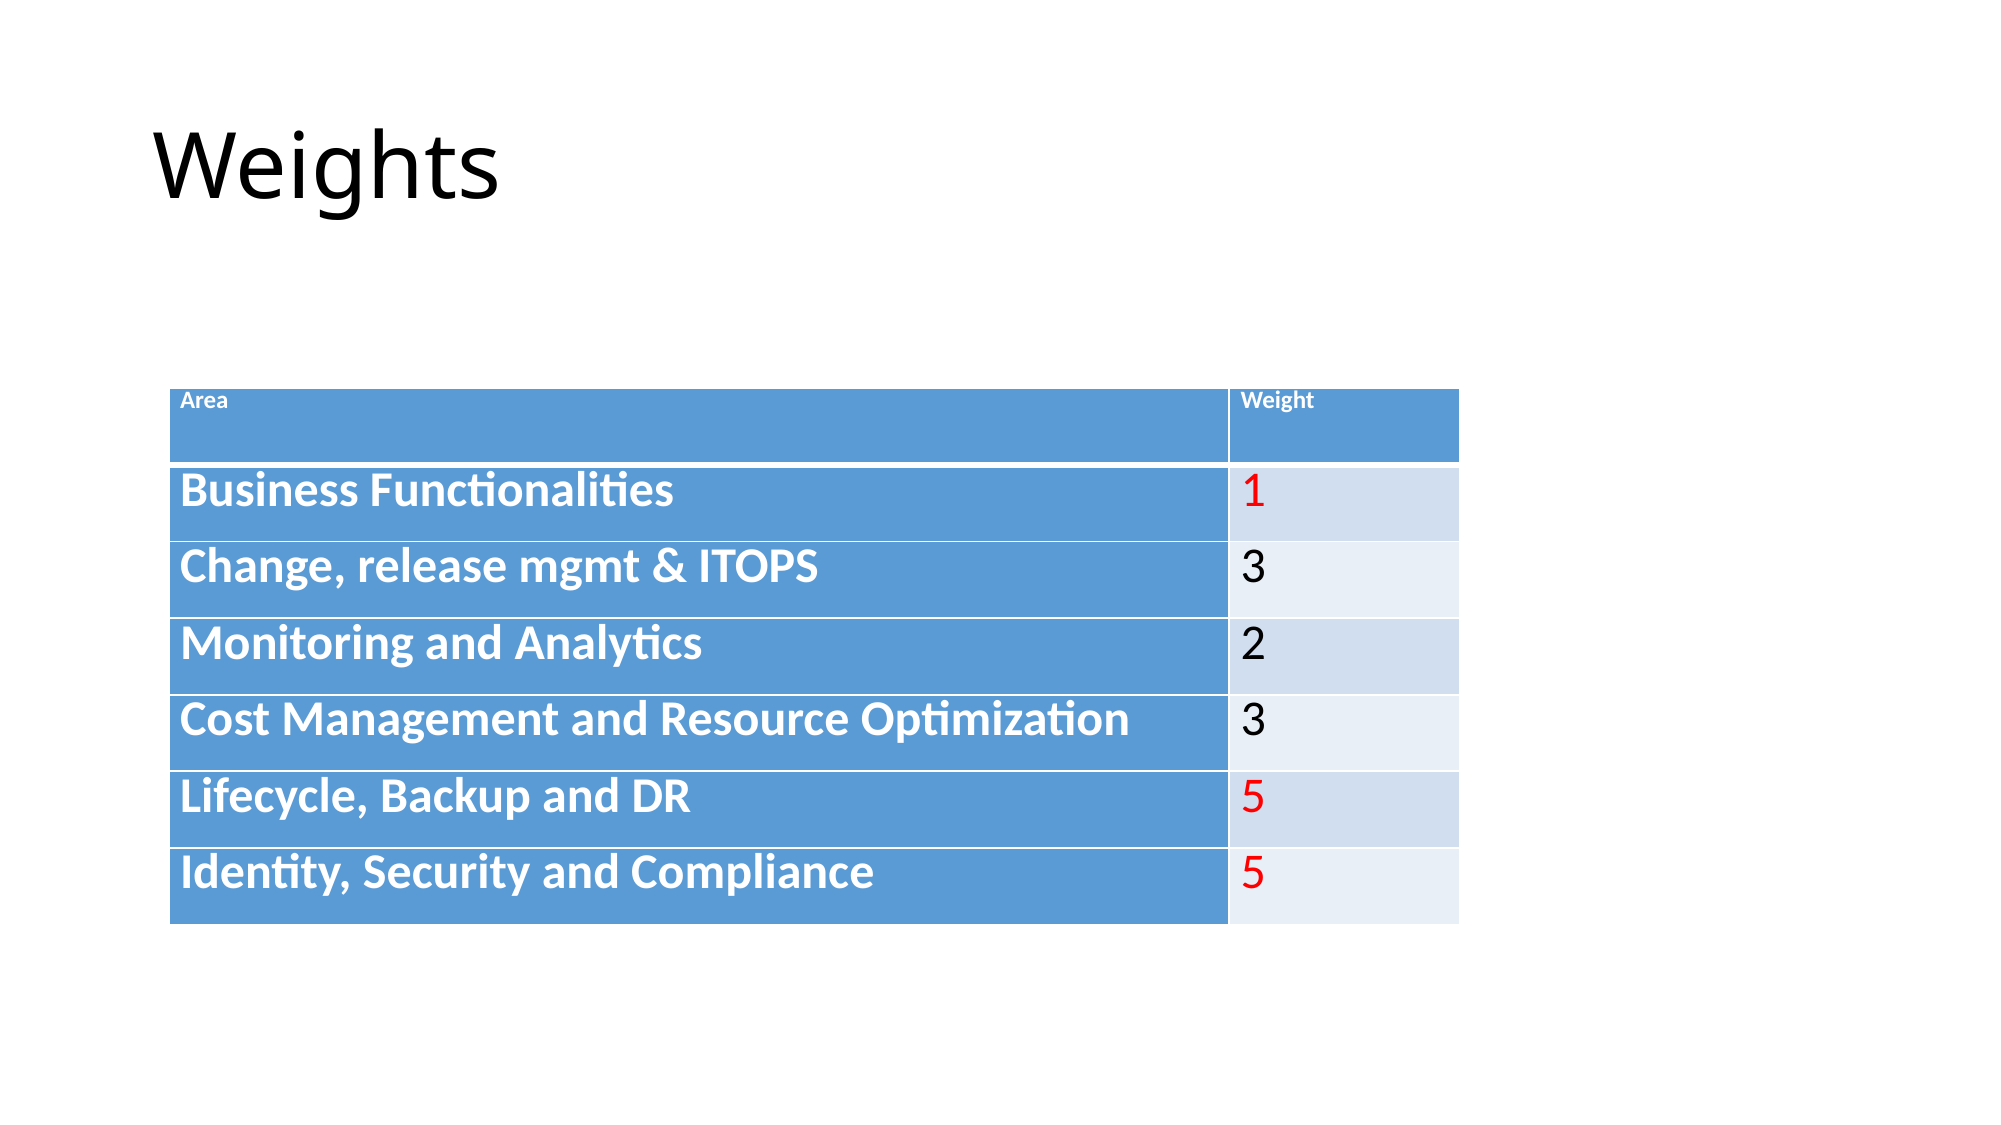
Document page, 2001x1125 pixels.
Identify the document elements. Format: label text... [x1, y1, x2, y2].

table_cell 2 [1230, 619, 1459, 694]
table_cell Identity, Security and Compliance [170, 849, 1228, 924]
table_header Weight [1230, 389, 1459, 462]
table_cell 3 [1230, 542, 1459, 617]
title Weights [137, 59, 1863, 278]
table_header Area [170, 389, 1228, 462]
table_cell 5 [1230, 772, 1459, 847]
table_cell 1 [1230, 468, 1459, 541]
table_cell Change, release mgmt & ITOPS [170, 542, 1228, 617]
table_cell Lifecycle, Backup and DR [170, 772, 1228, 847]
table_cell 3 [1230, 696, 1459, 770]
table_cell 5 [1230, 849, 1459, 924]
table_cell Business Functionalities [170, 468, 1228, 541]
table_cell Cost Management and Resource Optimization [170, 696, 1228, 770]
table_cell Monitoring and Analytics [170, 619, 1228, 694]
